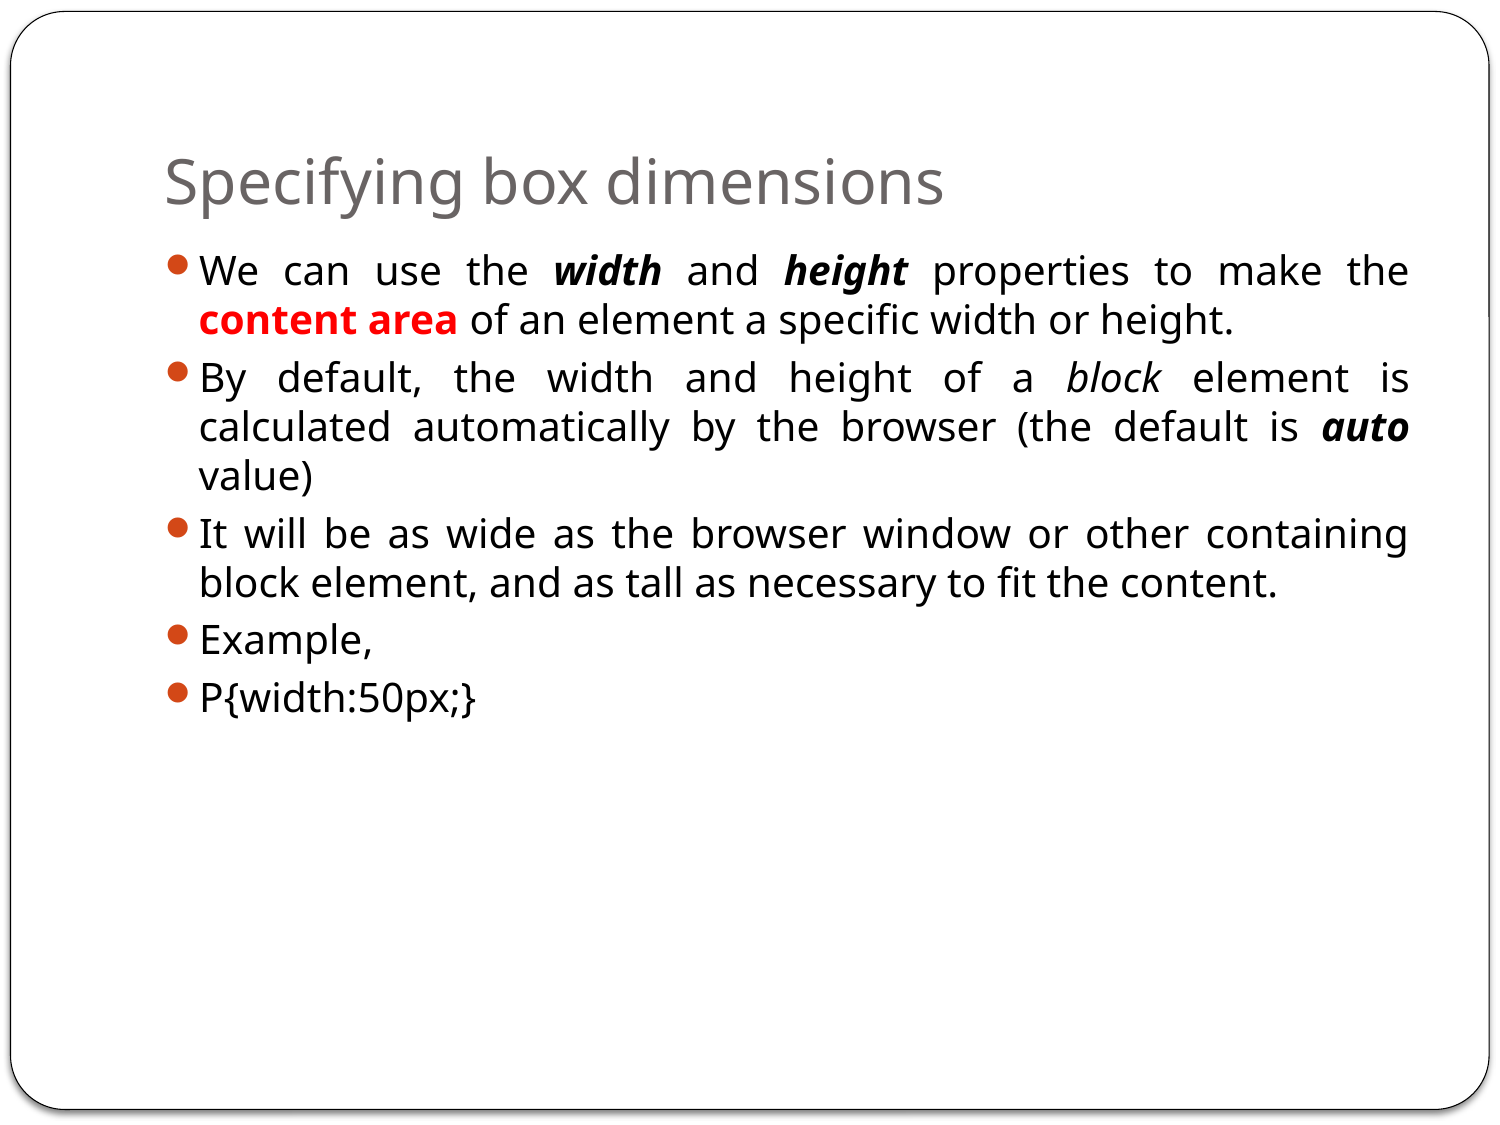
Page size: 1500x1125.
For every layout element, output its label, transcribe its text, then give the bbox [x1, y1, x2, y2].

list We can use the width and height properties to make the content area of an element a specific width or height. By default, the width and height of a block element is calculated automatically by the browser (the default is auto value) It will be as wide as the browser window or other containing block element, and as tall as necessary to fit the content. Example, P{width:50px;} [150, 237, 1425, 988]
title Specifying box dimensions [150, 45, 1425, 233]
